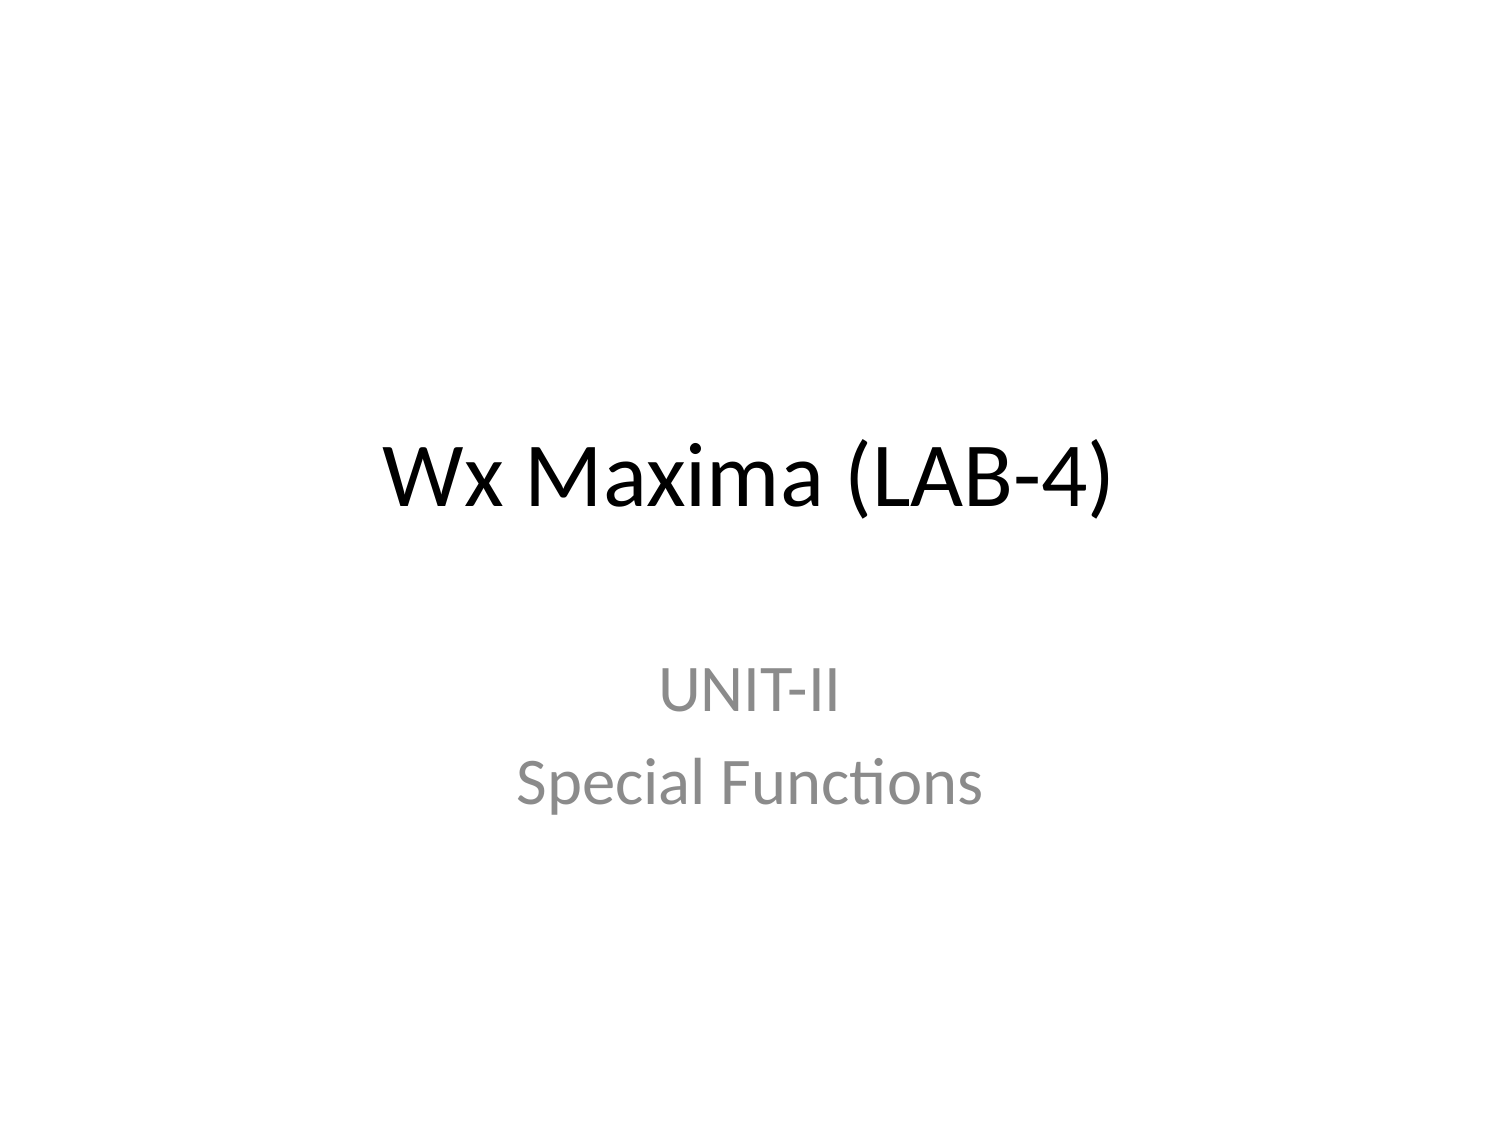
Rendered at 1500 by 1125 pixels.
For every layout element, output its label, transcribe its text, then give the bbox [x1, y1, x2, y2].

title Wx Maxima (LAB-4) [112, 349, 1388, 591]
subtitle UNIT-II Special Functions [225, 637, 1275, 925]
